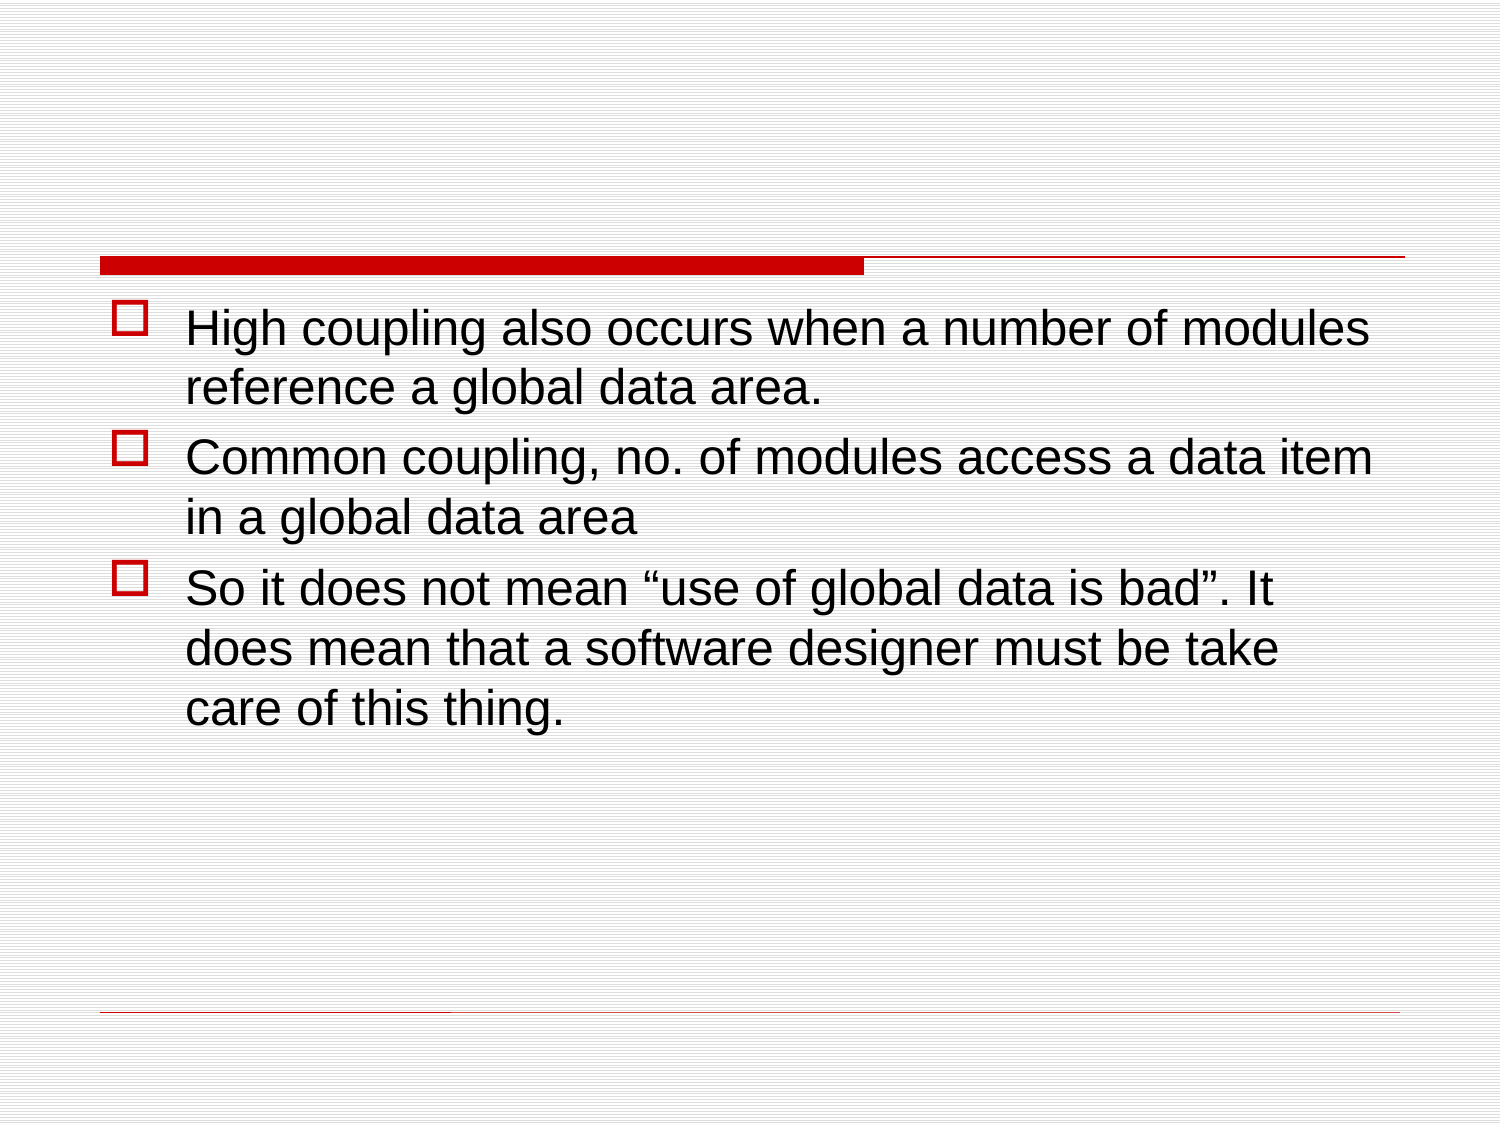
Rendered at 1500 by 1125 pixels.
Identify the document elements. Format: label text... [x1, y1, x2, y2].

list High coupling also occurs when a number of modules reference a global data area. Common coupling, no. of modules access a data item in a global data area So it does not mean “use of global data is bad”. It does mean that a software designer must be take care of this thing. [92, 287, 1406, 988]
